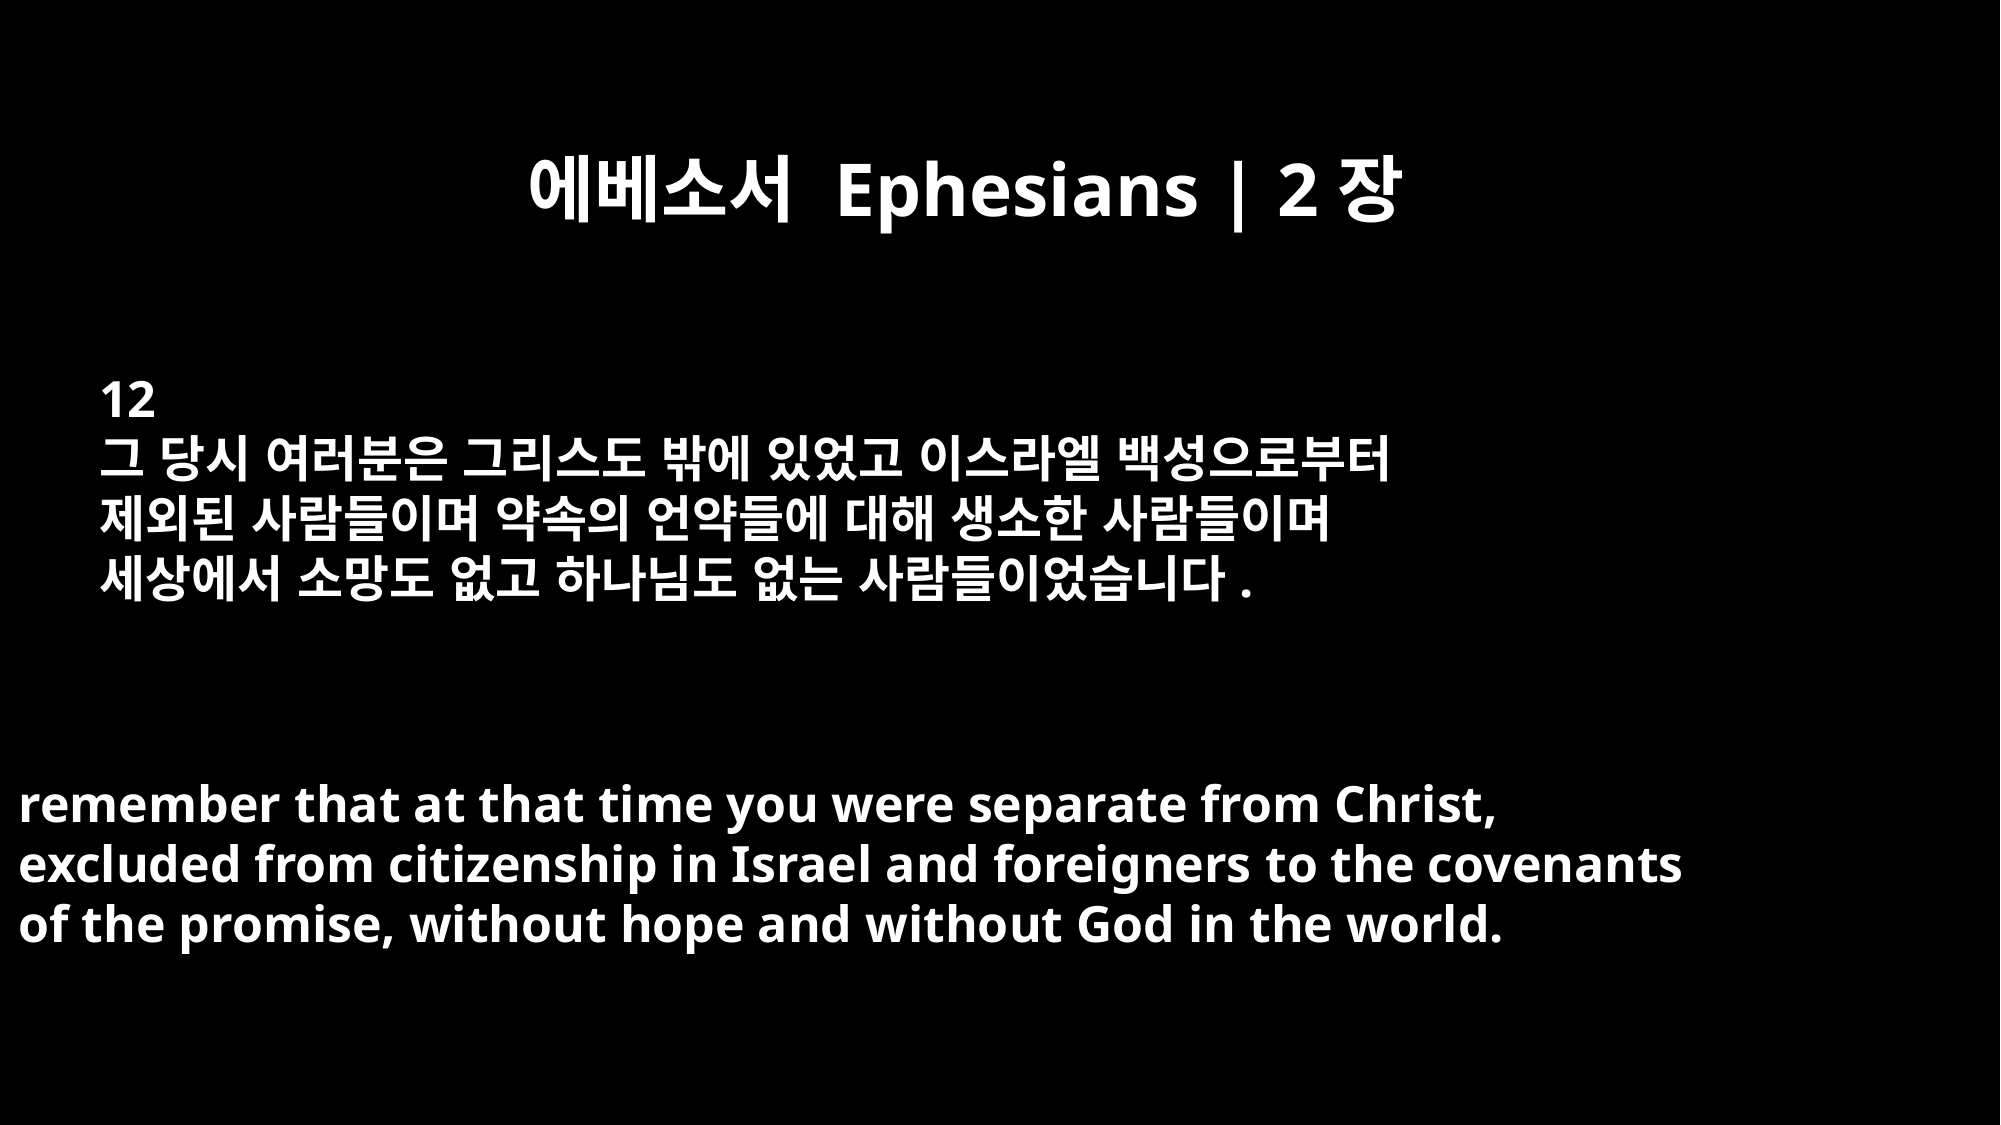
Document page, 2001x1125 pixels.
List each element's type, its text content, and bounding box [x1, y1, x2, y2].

text_box 에베소서 Ephesians | 2장 [512, 136, 1420, 239]
text_box remember that at that time you were separate from Christ, excluded from citizenship in Israel and foreigners to the covenants of the promise, without hope and without God in the world. [3, 764, 1699, 960]
text_box 12 그 당시 여러분은 그리스도 밖에 있었고 이스라엘 백성으로부터 제외된 사람들이며 약속의 언약들에 대해 생소한 사람들이며 세상에서 소망도 없고 하나님도 없는 사람들이었습니다. [84, 359, 1408, 615]
